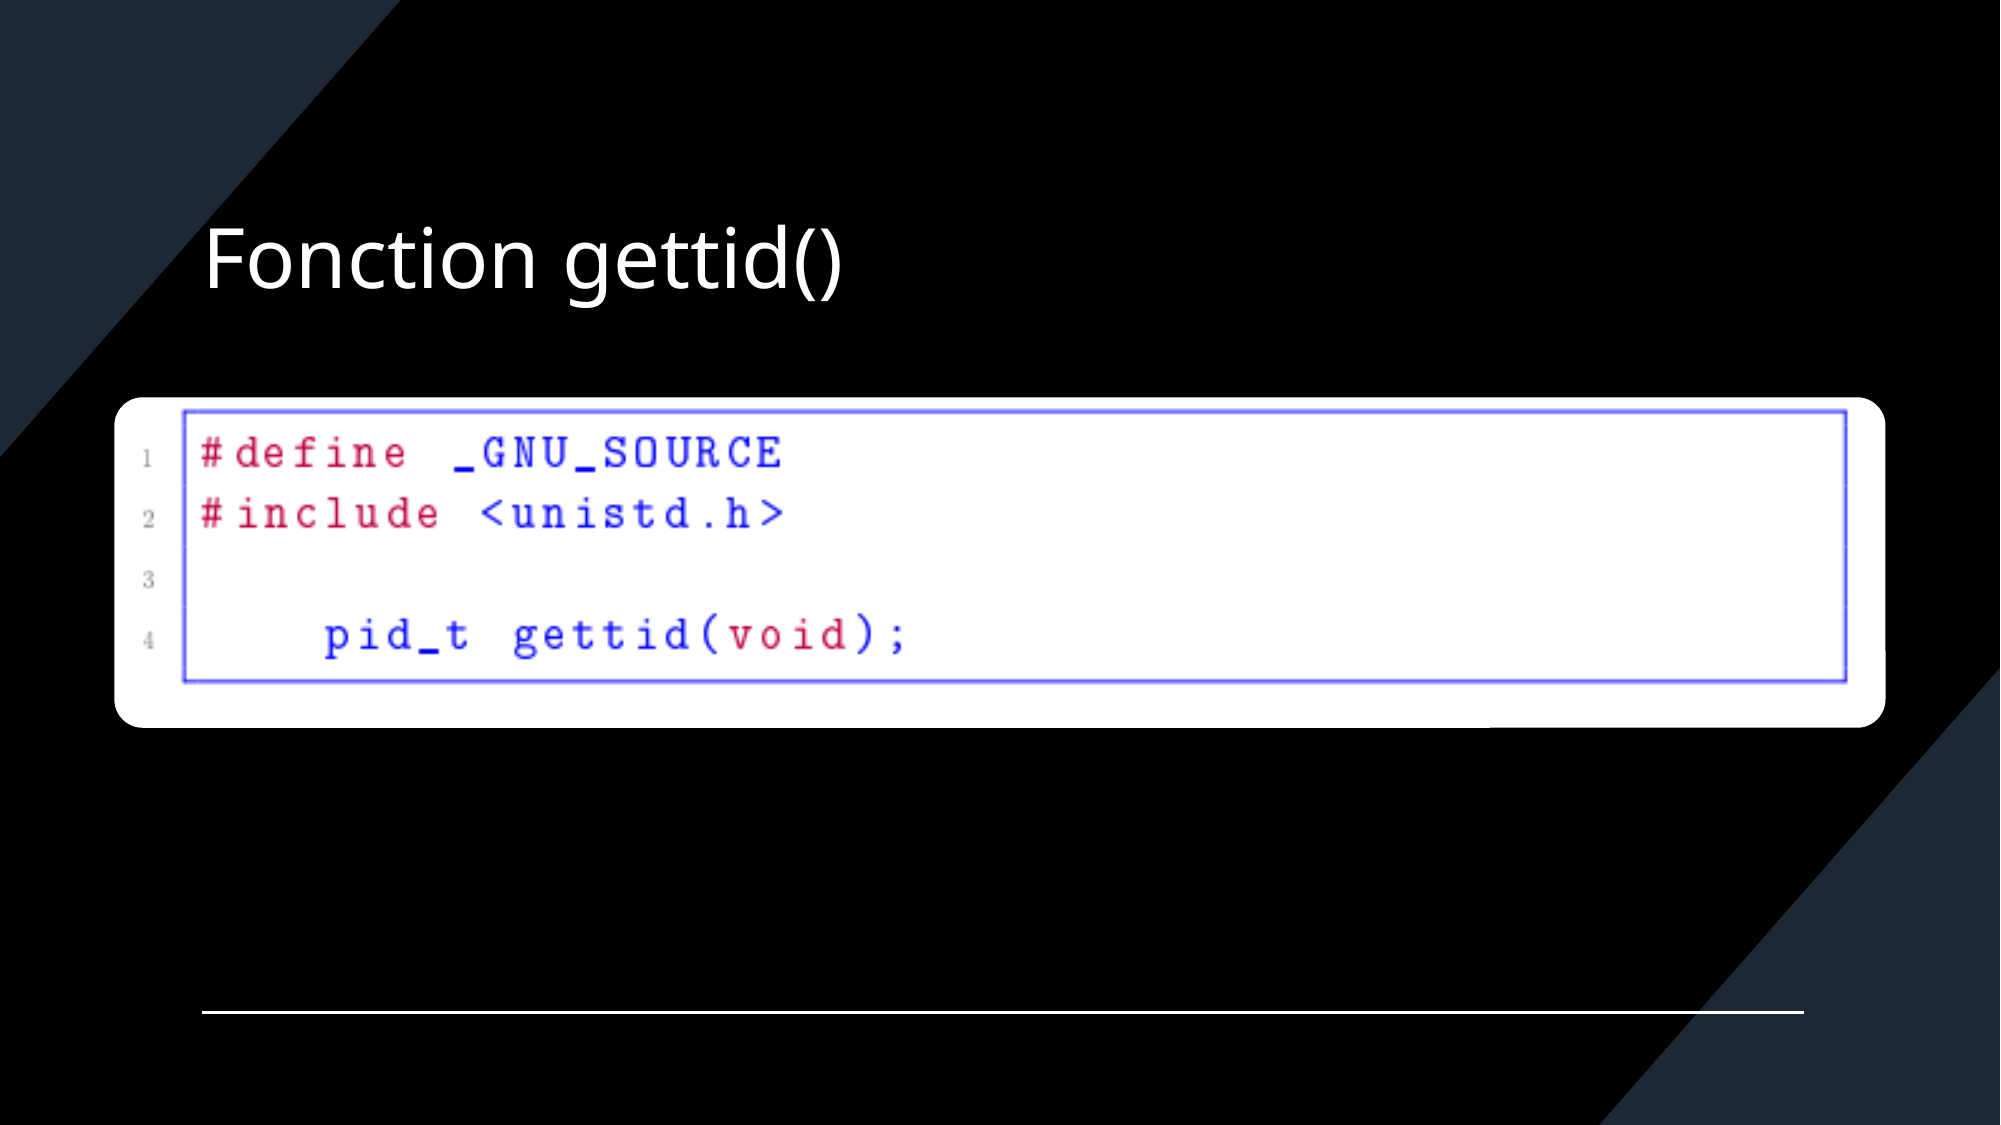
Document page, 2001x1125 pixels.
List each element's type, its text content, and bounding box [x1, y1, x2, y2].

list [114, 397, 1886, 728]
title Fonction gettid() [187, 143, 1813, 367]
